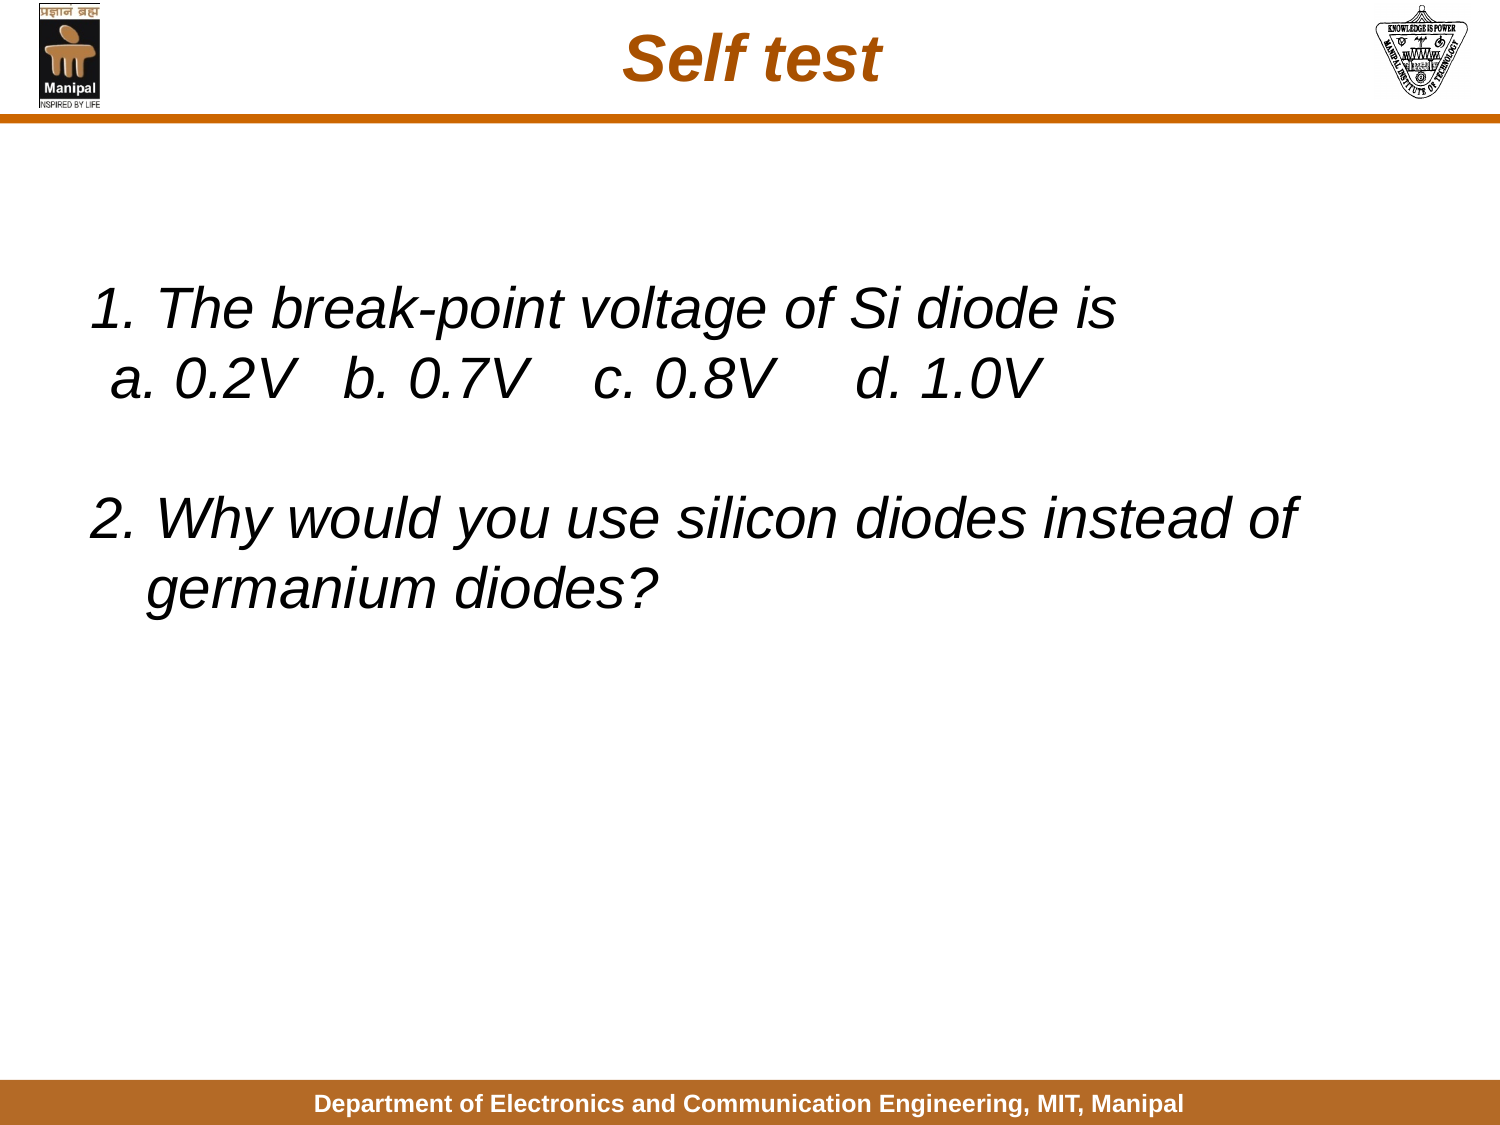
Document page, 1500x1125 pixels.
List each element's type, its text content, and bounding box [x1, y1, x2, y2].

title Self test [77, 0, 1428, 124]
list 1. The break-point voltage of Si diode is a. 0.2V b. 0.7V c. 0.8V d. 1.0V 2. Why would you use silicon diodes instead of germanium diodes? [75, 262, 1425, 650]
picture [39, 3, 77, 108]
